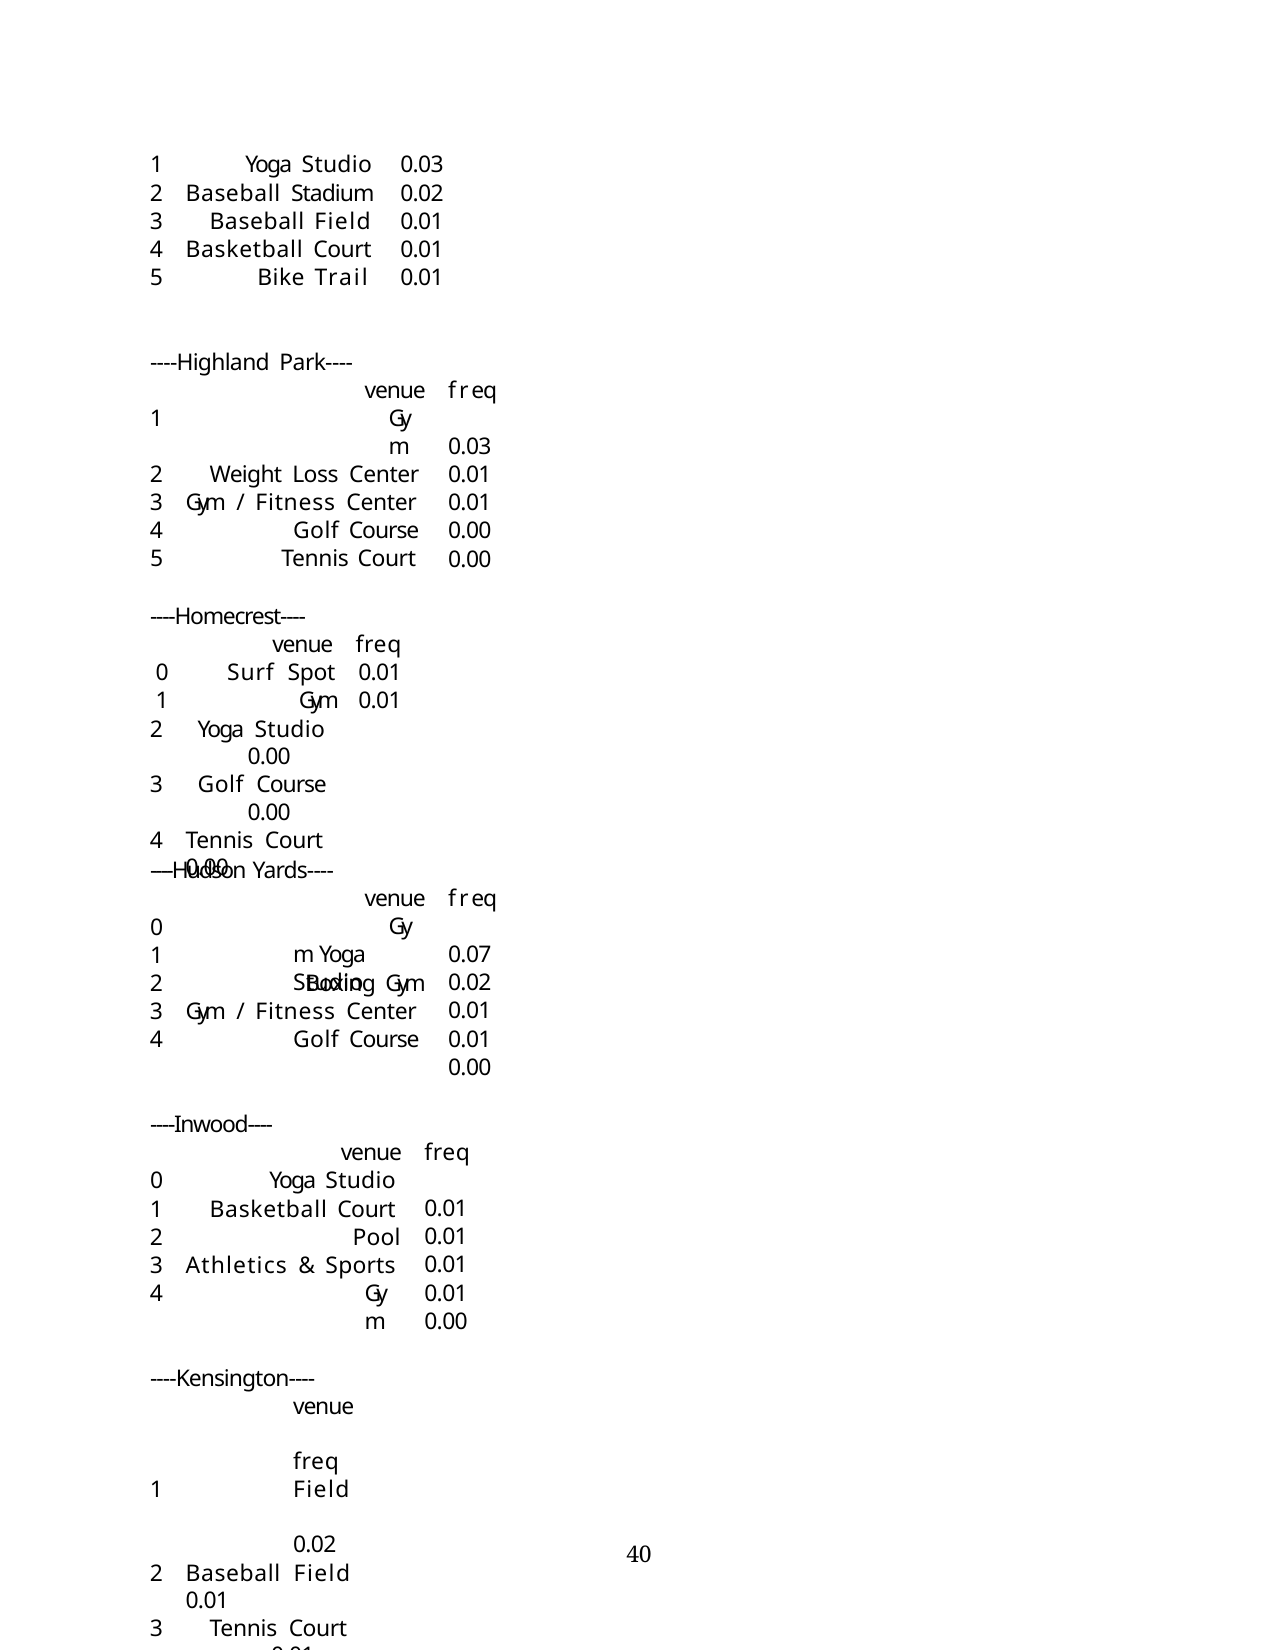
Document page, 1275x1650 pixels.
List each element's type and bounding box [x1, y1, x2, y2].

text_box [147, 1135, 403, 1334]
text_box [446, 373, 499, 572]
slide_number [619, 1534, 656, 1650]
text_box [147, 147, 379, 290]
text_box [147, 1107, 320, 1138]
text_box [422, 1135, 475, 1334]
text_box [398, 147, 451, 290]
text_box [147, 599, 427, 1053]
text_box [147, 1361, 427, 1650]
text_box [446, 881, 499, 1080]
text_box [147, 345, 427, 572]
